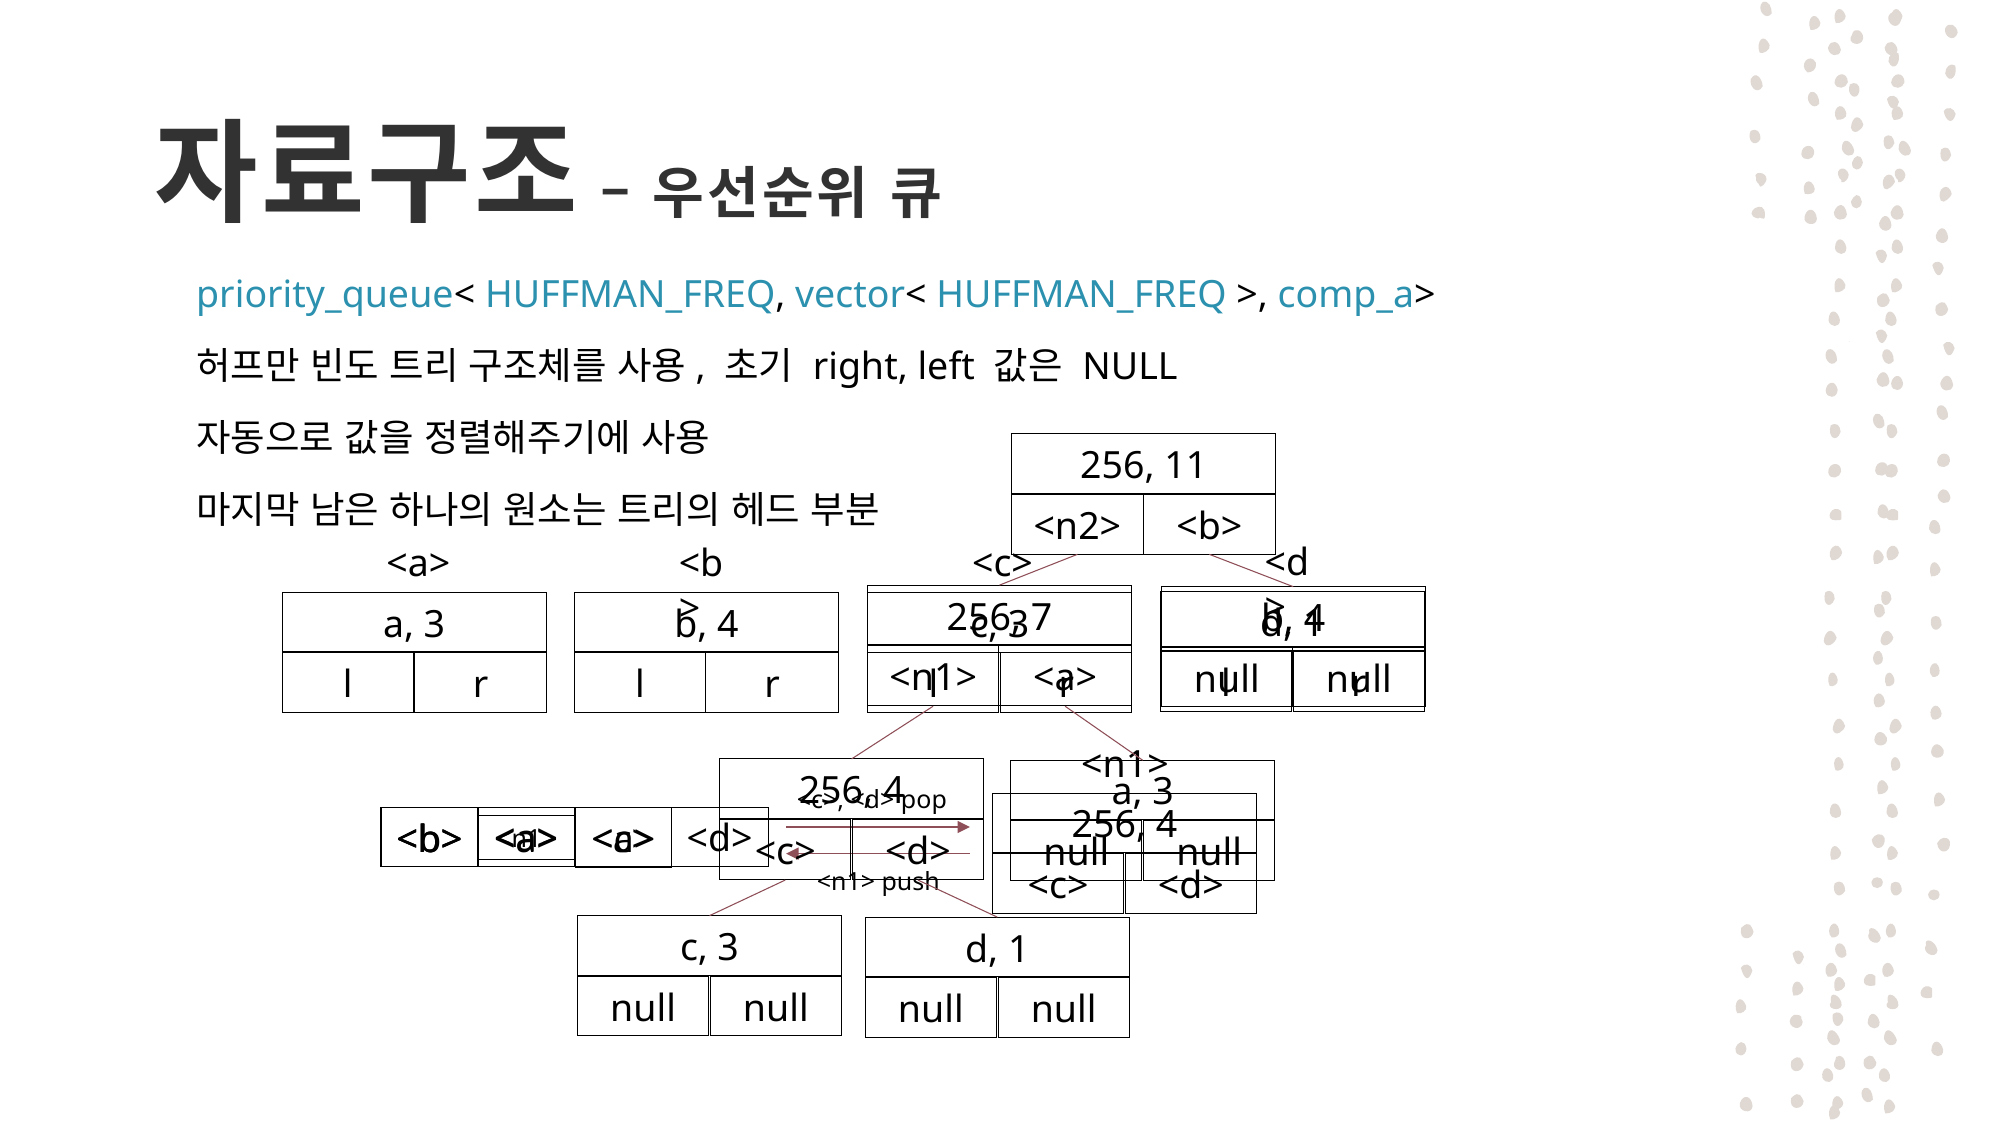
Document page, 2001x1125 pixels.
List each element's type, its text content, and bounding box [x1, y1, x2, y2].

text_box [577, 434, 1426, 1039]
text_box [1732, 0, 1959, 1115]
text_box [380, 807, 575, 868]
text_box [282, 530, 577, 714]
text_box priority_queue< HUFFMAN_FREQ, vector< HUFFMAN_FREQ >, comp_a> 허프만 빈도 트리 구조체를 사용, 초기 right, left 값은 NULL 자동으로 값을 정렬해주기에 사용 마지막 남은 하나의 원소는 트리의 헤드 부분 [181, 235, 1595, 539]
title 자료구조 – 우선순위 큐 [136, 67, 1058, 251]
